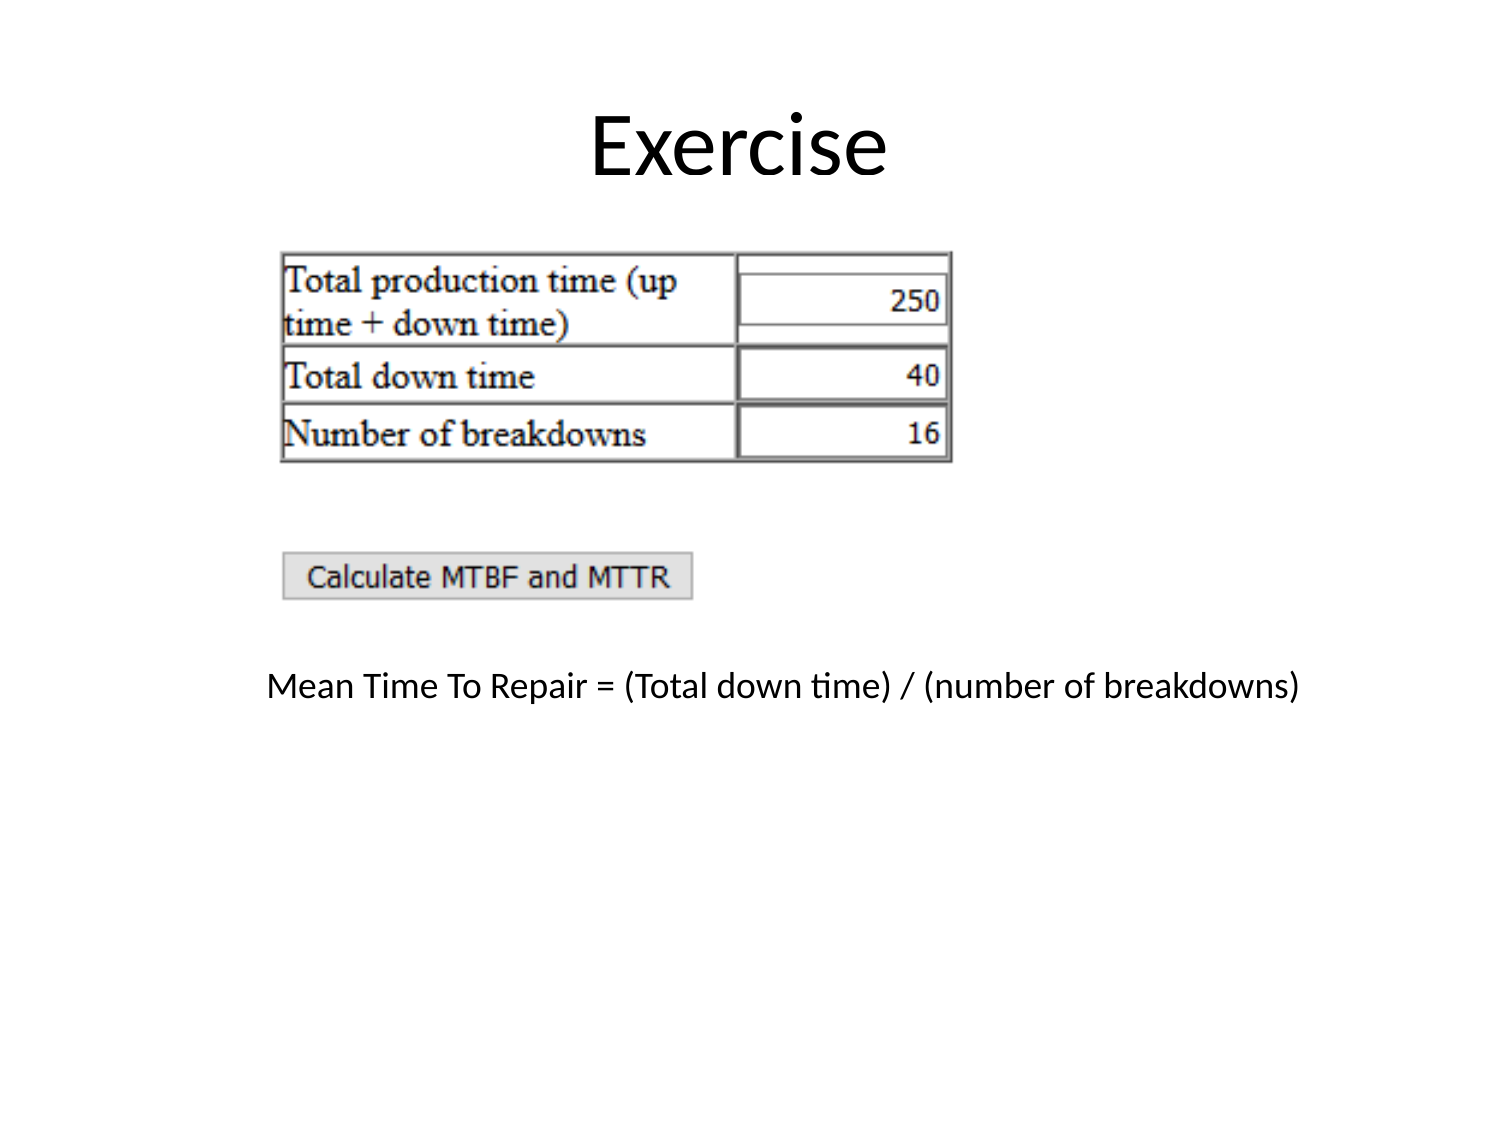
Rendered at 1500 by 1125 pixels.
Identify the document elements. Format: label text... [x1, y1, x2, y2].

text_box Mean Time To Repair = (Total down time) / (number of breakdowns) [251, 653, 1389, 713]
title Exercise [75, 45, 1425, 233]
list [175, 175, 1060, 616]
